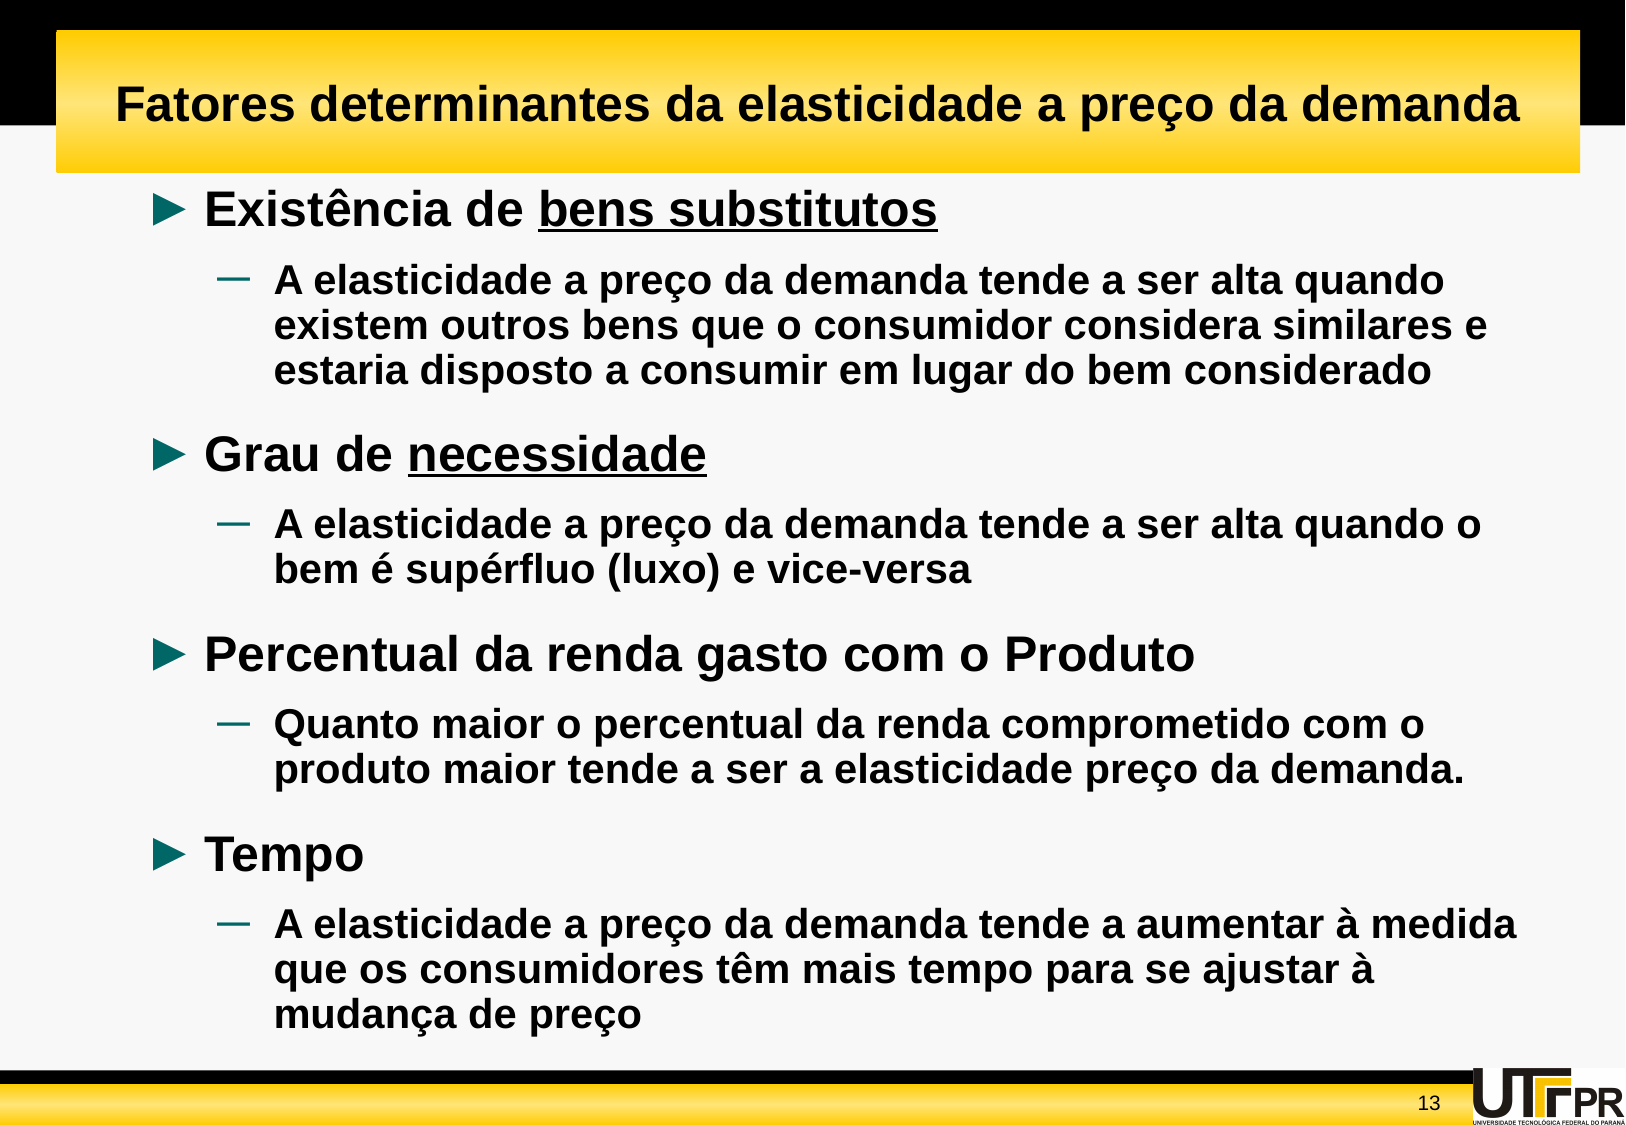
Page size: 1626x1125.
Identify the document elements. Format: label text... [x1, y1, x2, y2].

slide_number 13 [1284, 1082, 1456, 1125]
picture [1473, 1068, 1625, 1125]
title Fatores determinantes da elasticidade a preço da demanda [56, 30, 1581, 173]
list Existência de bens substitutos A elasticidade a preço da demanda tende a ser alta quando existem outros bens que o consumidor considera similares e estaria disposto a consumir em lugar do bem considerado Grau de necessidade A elasticidade a preço da demanda tende a ser alta quando o bem é supérfluo (luxo) e vice-versa Percentual da renda gasto com o Produto Quanto maior o percentual da renda comprometido com o produto maior tende a ser a elasticidade preço da demanda. Tempo A elasticidade a preço da demanda tende a aumentar à medida que os consumidores têm mais tempo para se ajustar à mudança de preço [127, 175, 1534, 1015]
